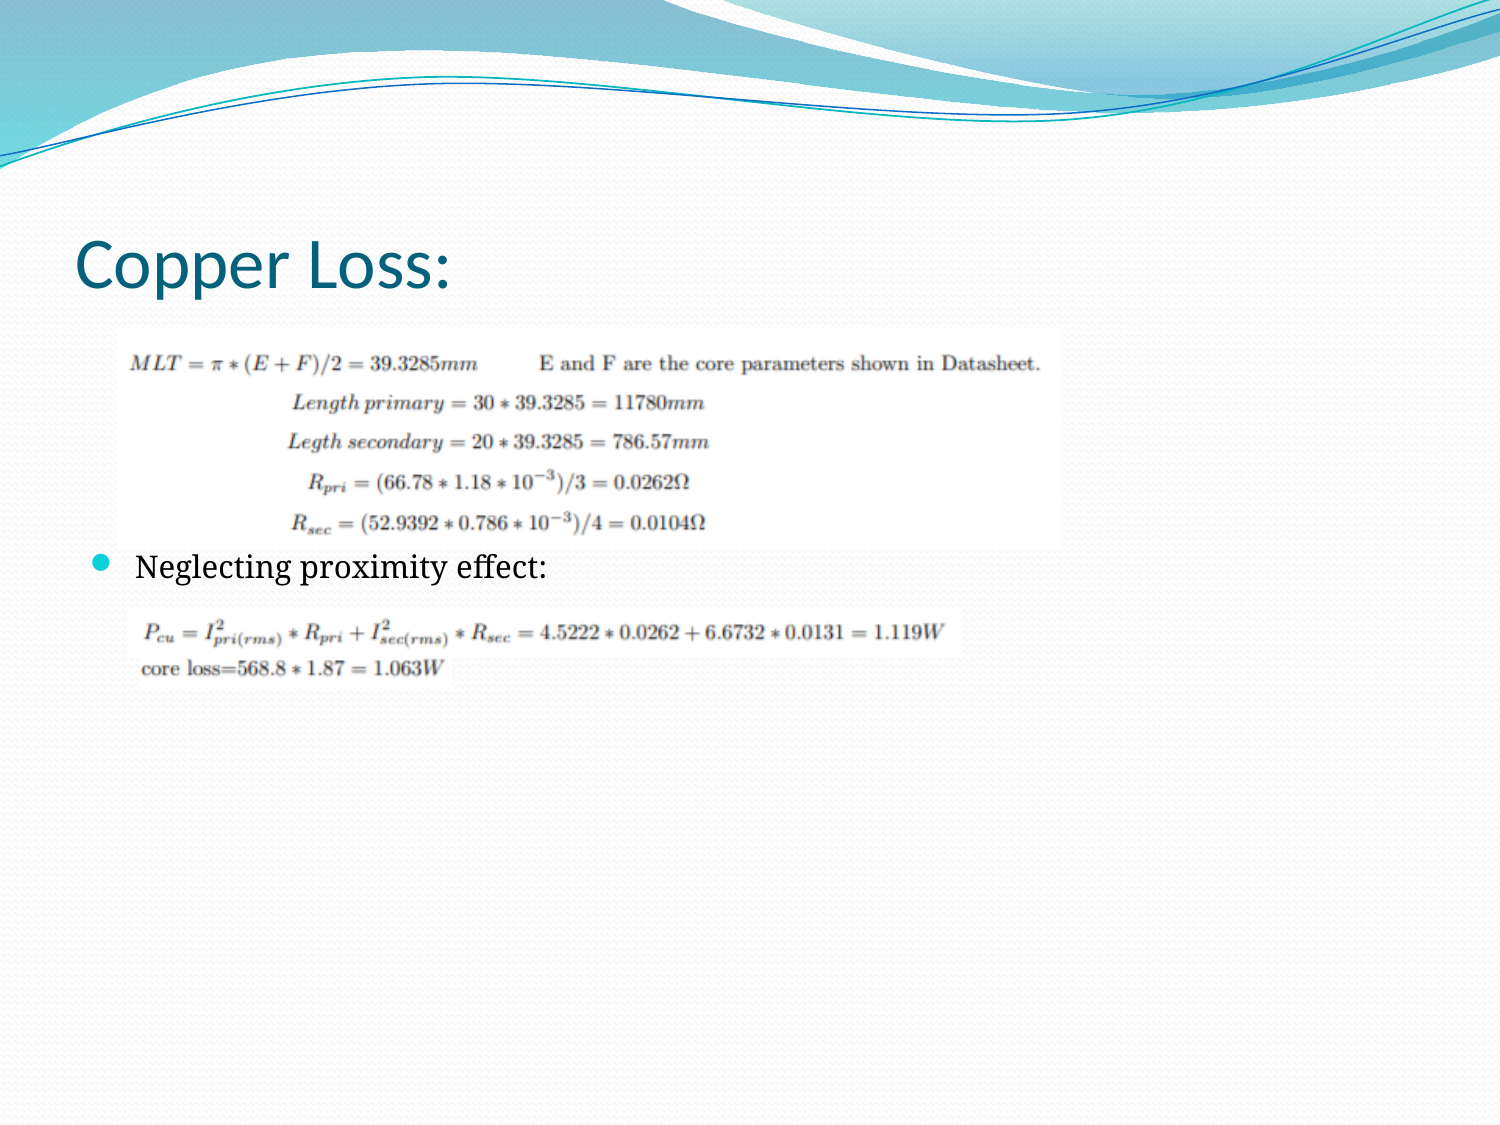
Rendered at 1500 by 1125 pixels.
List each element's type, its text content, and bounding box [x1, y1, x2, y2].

list Neglecting proximity effect: [75, 317, 1425, 1038]
picture [128, 609, 961, 688]
title Copper Loss: [75, 115, 1425, 303]
picture [116, 327, 1062, 551]
